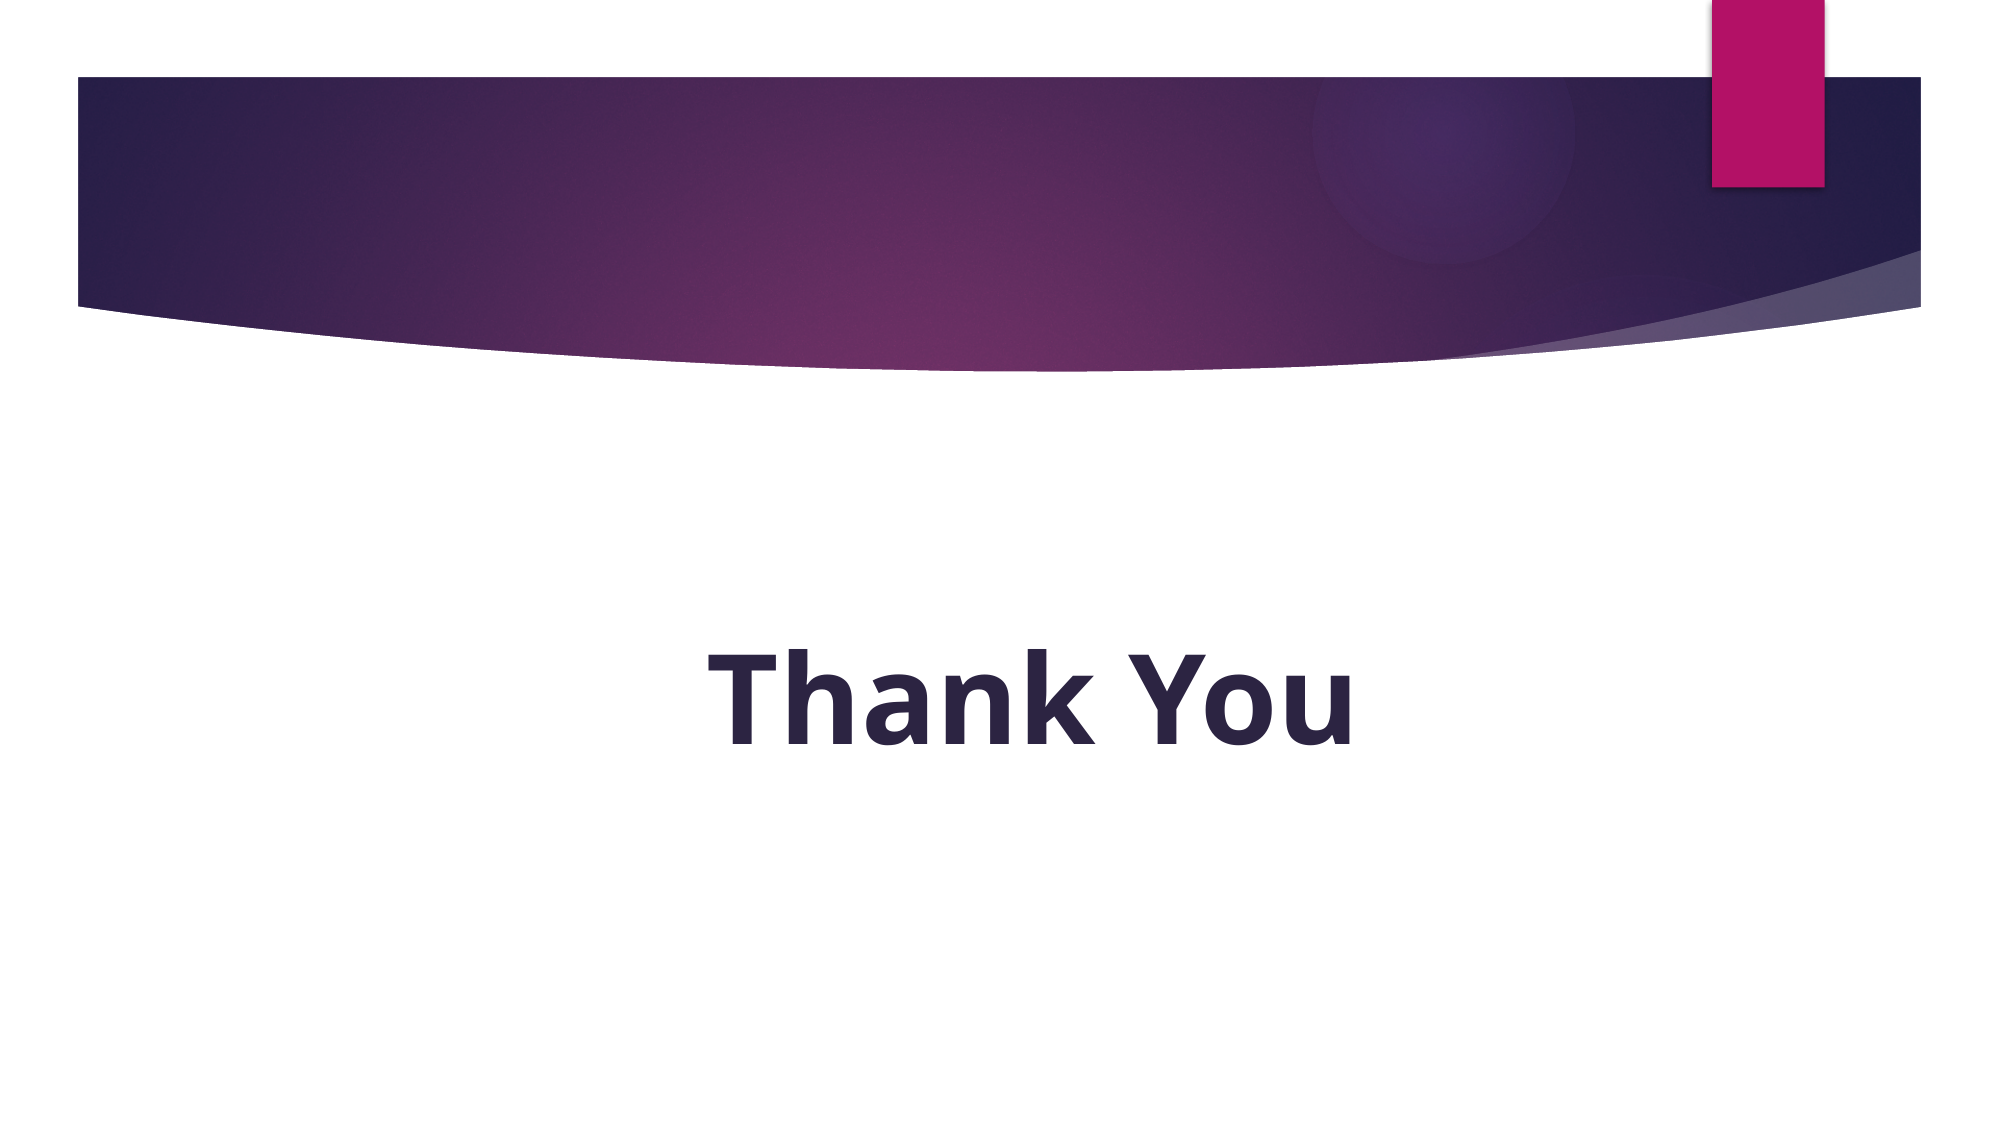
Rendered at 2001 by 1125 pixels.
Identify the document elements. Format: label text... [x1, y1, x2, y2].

text_box Thank You [691, 611, 1381, 777]
